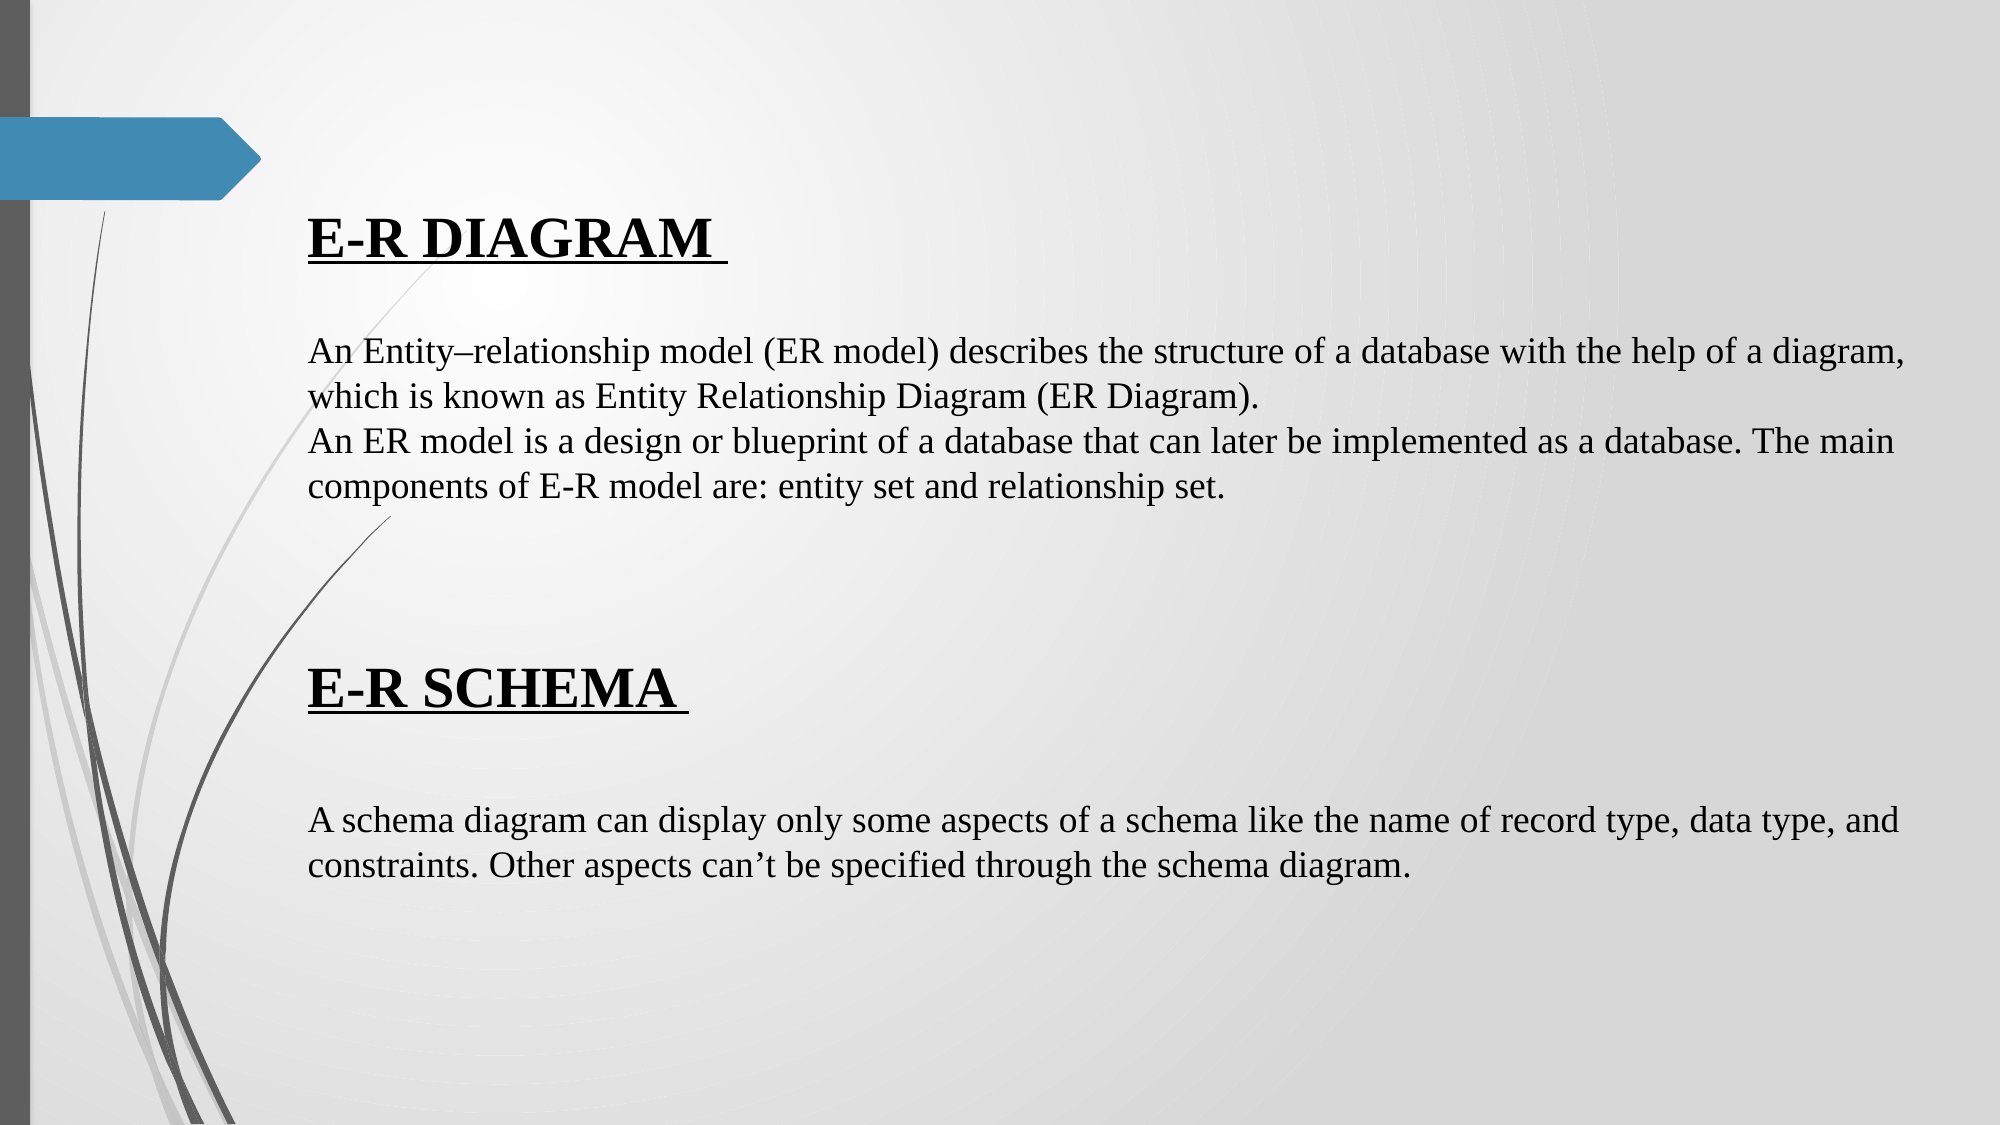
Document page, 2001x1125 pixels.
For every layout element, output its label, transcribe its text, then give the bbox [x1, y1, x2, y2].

text_box E-R DIAGRAM [292, 192, 916, 277]
text_box A schema diagram can display only some aspects of a schema like the name of record type, data type, and constraints. Other aspects can’t be specified through the schema diagram. [292, 787, 1968, 893]
text_box E-R SCHEMA [292, 642, 956, 727]
text_box An Entity–relationship model (ER model) describes the structure of a database with the help of a diagram, which is known as Entity Relationship Diagram (ER Diagram). An ER model is a design or blueprint of a database that can later be implemented as a database. The main components of E-R model are: entity set and relationship set. [292, 318, 1953, 514]
